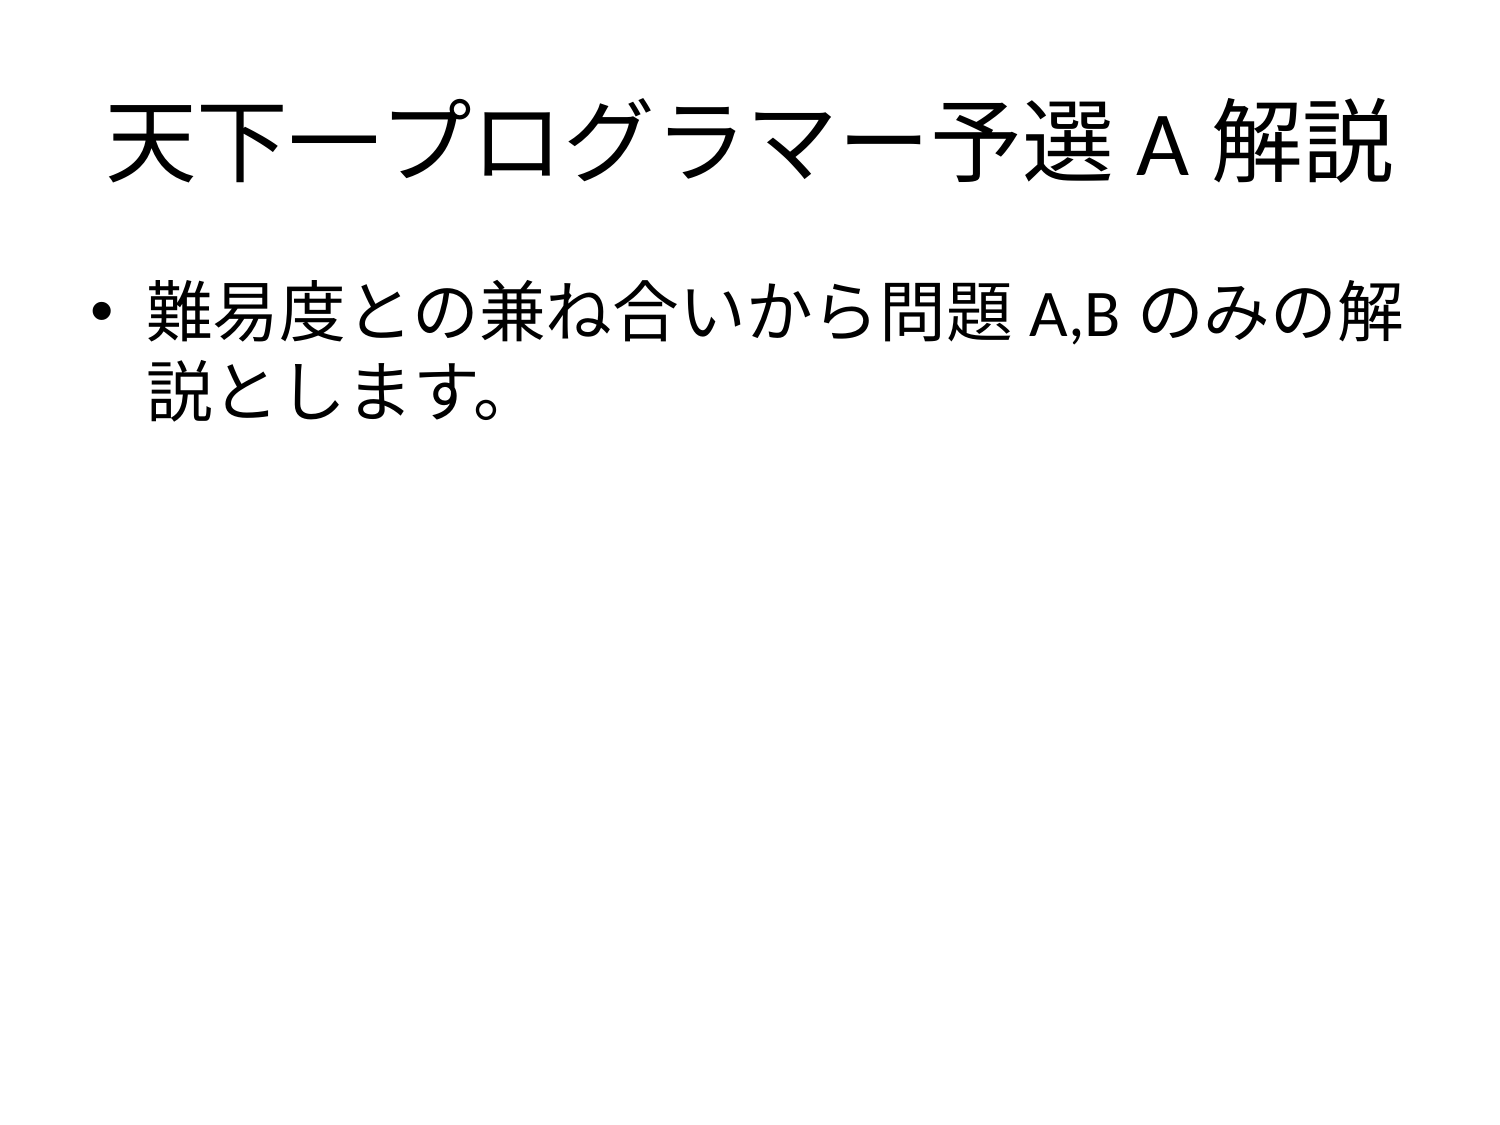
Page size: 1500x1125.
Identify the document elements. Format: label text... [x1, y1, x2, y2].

list 難易度との兼ね合いから問題A,Bのみの解説とします。 [75, 262, 1425, 1005]
title 天下一プログラマー予選A解説 [75, 45, 1425, 233]
